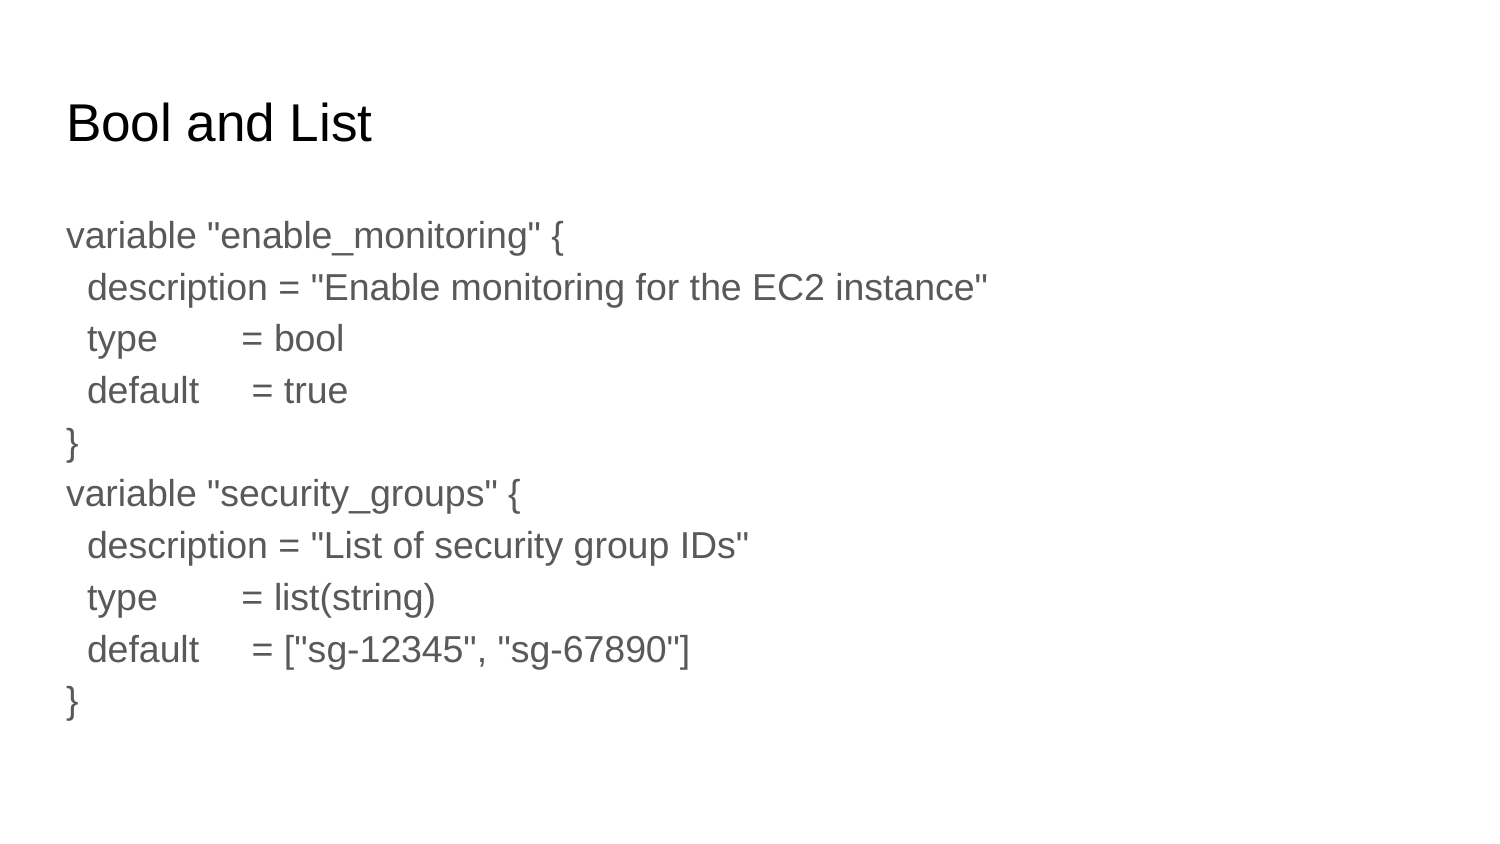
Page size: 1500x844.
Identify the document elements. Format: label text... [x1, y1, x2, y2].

list variable "enable_monitoring" { description = "Enable monitoring for the EC2 instance" type = bool default = true } variable "security_groups" { description = "List of security group IDs" type = list(string) default = ["sg-12345", "sg-67890"] } [51, 189, 1449, 750]
title Bool and List [51, 72, 1449, 167]
